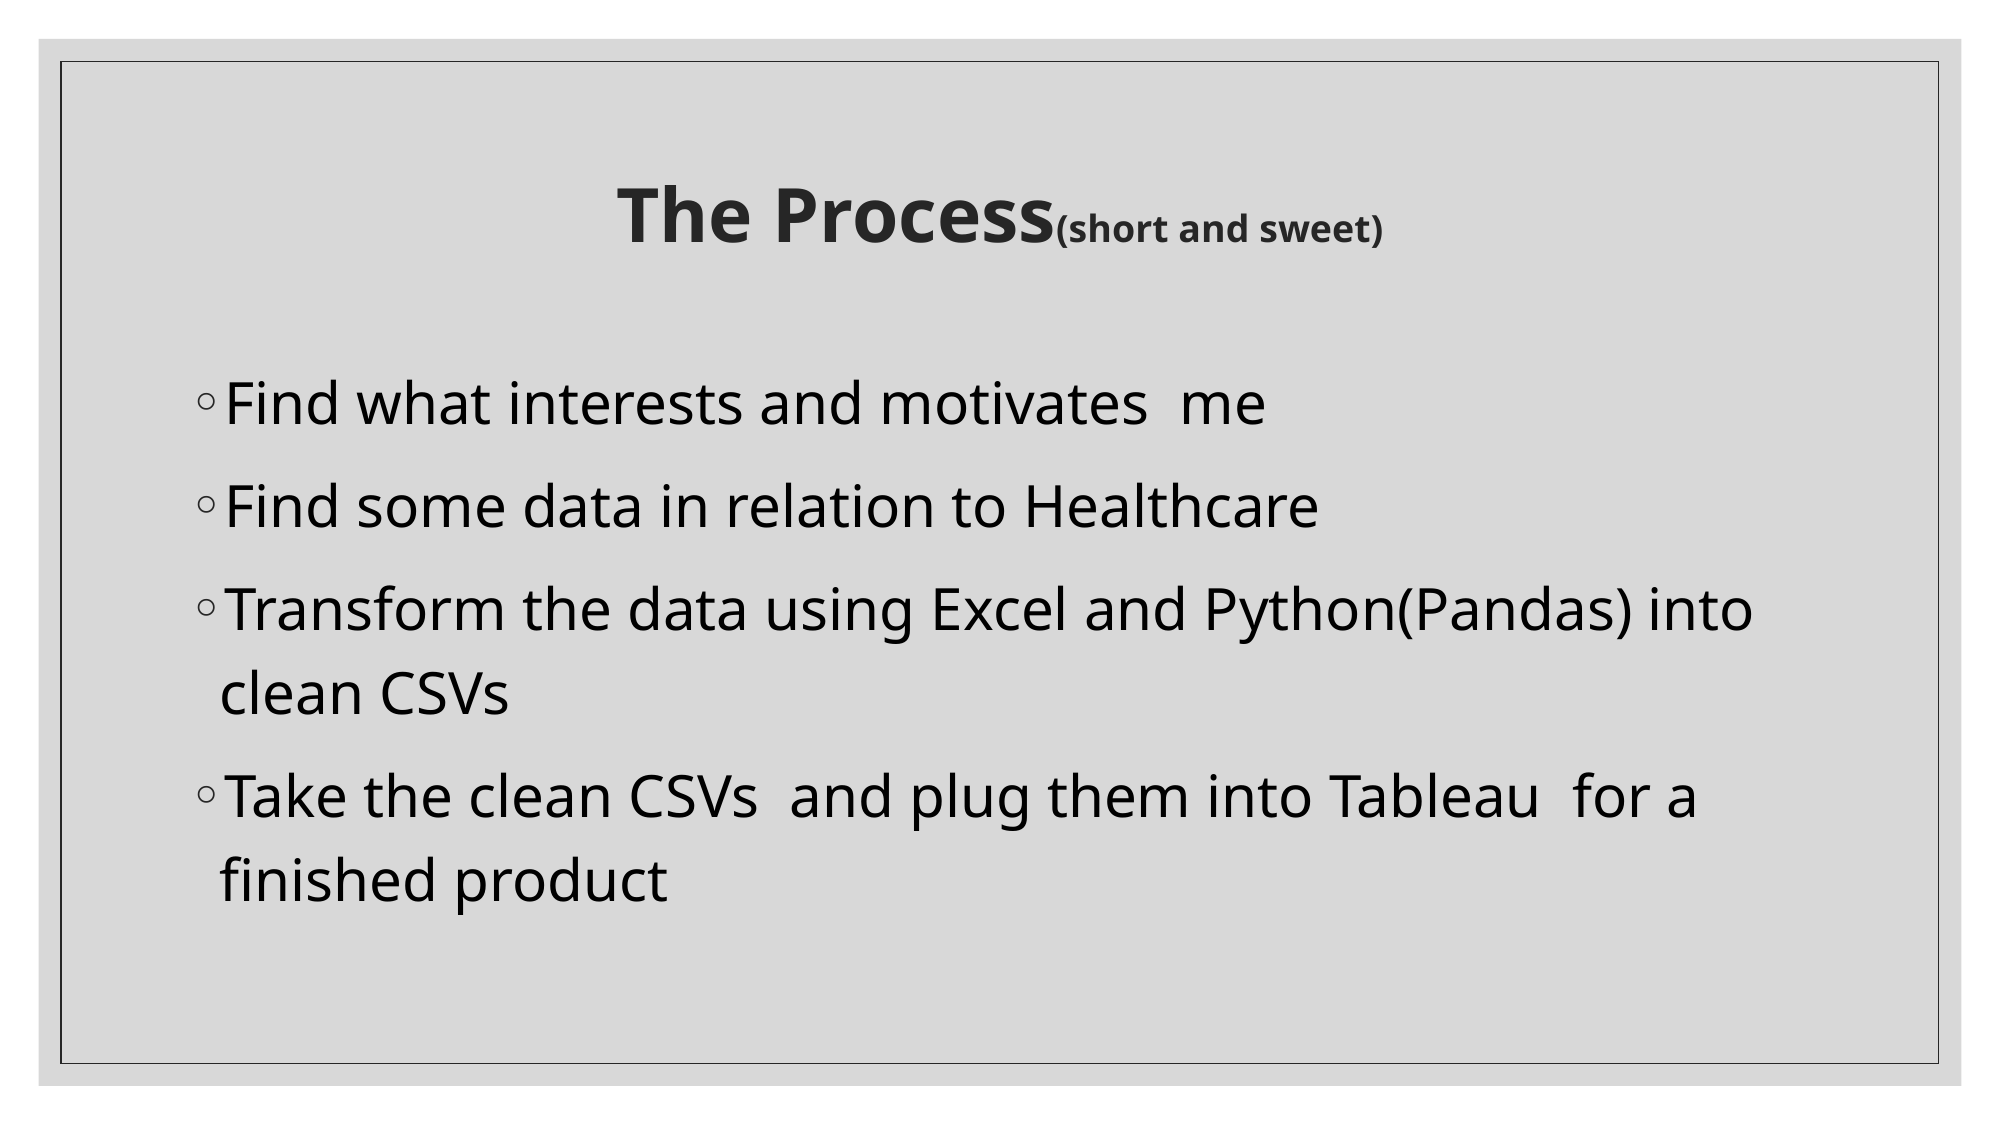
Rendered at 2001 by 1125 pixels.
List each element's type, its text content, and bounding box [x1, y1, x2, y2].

list Find what interests and motivates me Find some data in relation to Healthcare Transform the data using Excel and Python(Pandas) into clean CSVs Take the clean CSVs and plug them into Tableau for a finished product [174, 345, 1825, 977]
title The Process(short and sweet) [174, 105, 1825, 331]
